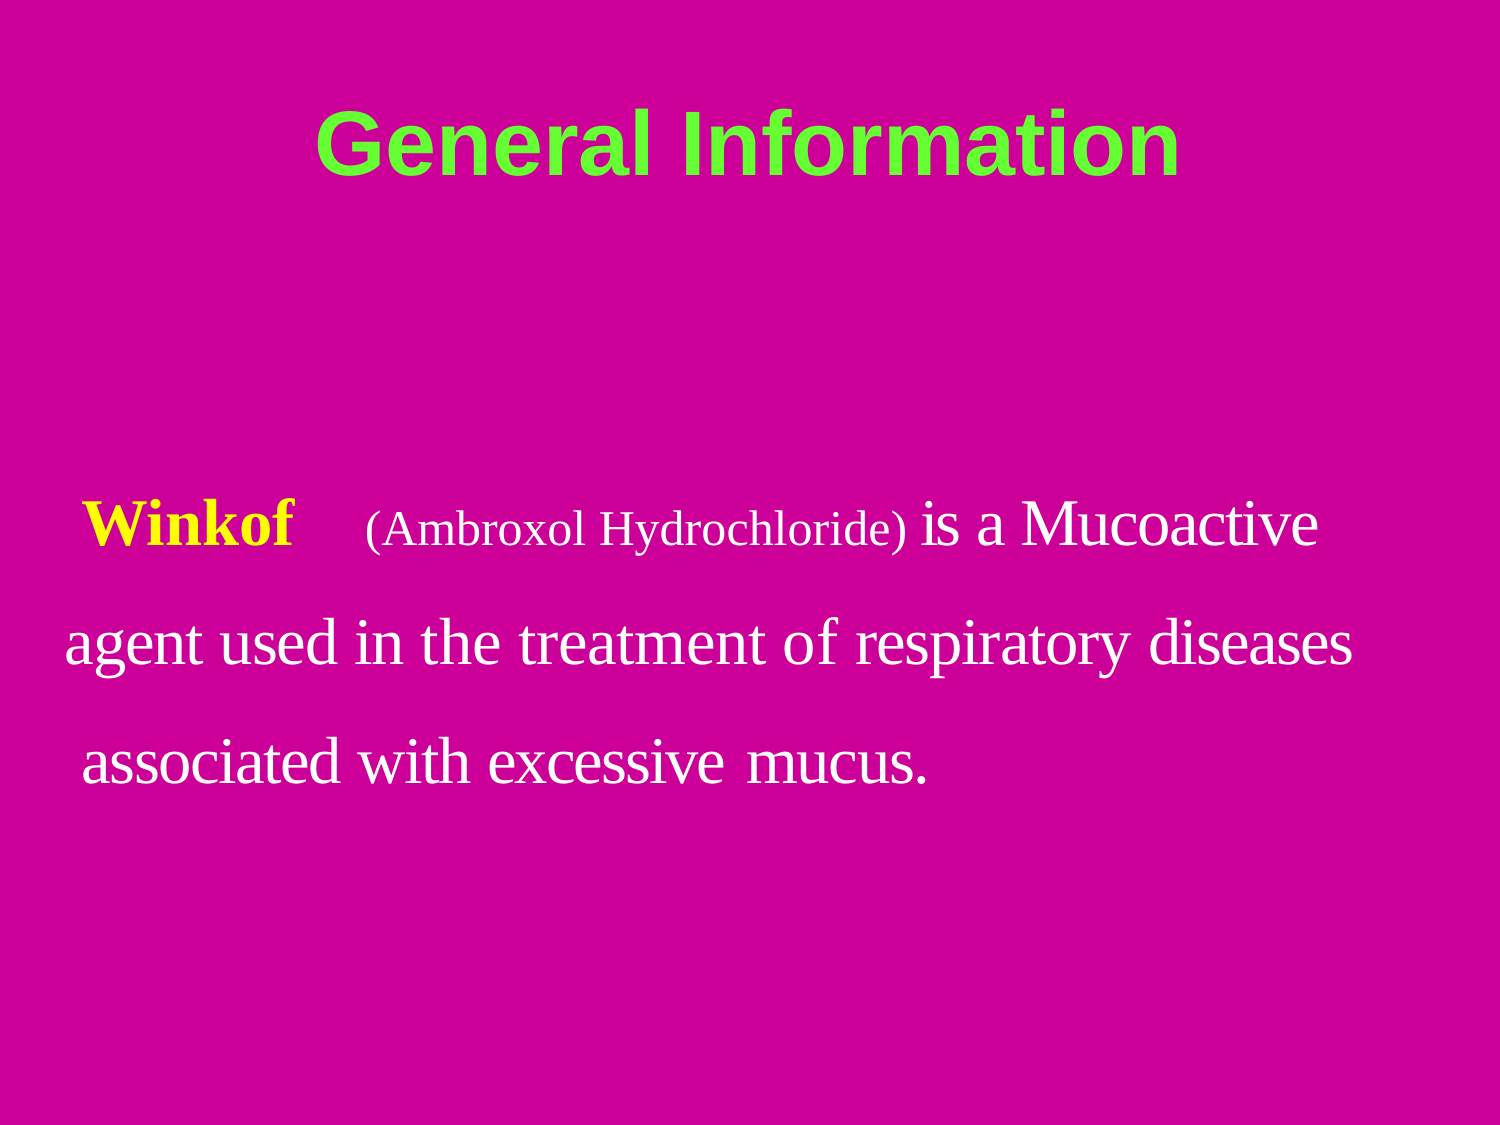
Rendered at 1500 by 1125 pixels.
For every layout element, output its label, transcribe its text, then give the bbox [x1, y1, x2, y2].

text_box Winkof (Ambroxol Hydrochloride) is a Mucoactive agent used in the treatment of respiratory diseases associated with excessive mucus. [62, 437, 1355, 798]
text_box General Information [312, 81, 1187, 194]
